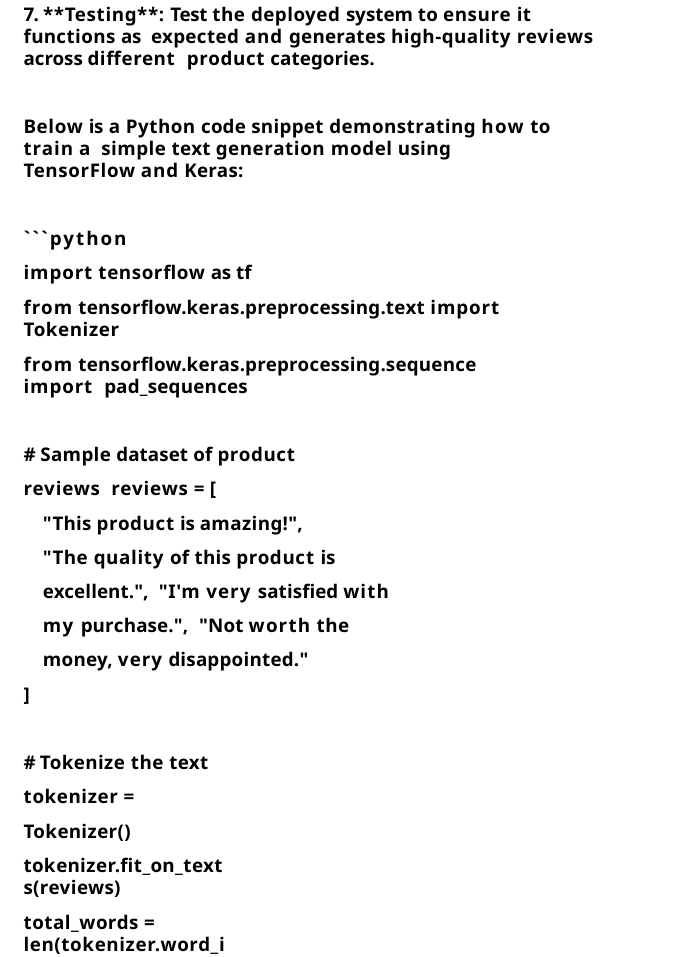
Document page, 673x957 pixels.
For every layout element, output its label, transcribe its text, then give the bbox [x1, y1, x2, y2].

text_box 7. **Testing**: Test the deployed system to ensure it functions as expected and generates high-quality reviews across different product categories. Below is a Python code snippet demonstrating how to train a simple text generation model using TensorFlow and Keras: ```python import tensorﬂow as tf from tensorﬂow.keras.preprocessing.text import Tokenizer from tensorﬂow.keras.preprocessing.sequence import pad_sequences # Sample dataset of product reviews reviews = [ "This product is amazing!", "The quality of this product is excellent.", "I'm very satisﬁed with my purchase.", "Not worth the money, very disappointed." ] # Tokenize the text tokenizer = Tokenizer() tokenizer.ﬁt_on_texts(reviews) total_words = len(tokenizer.word_index) + 1 # Create input sequences using n-grams input_sequences = [] for review in reviews: [21, 0, 599, 957]
